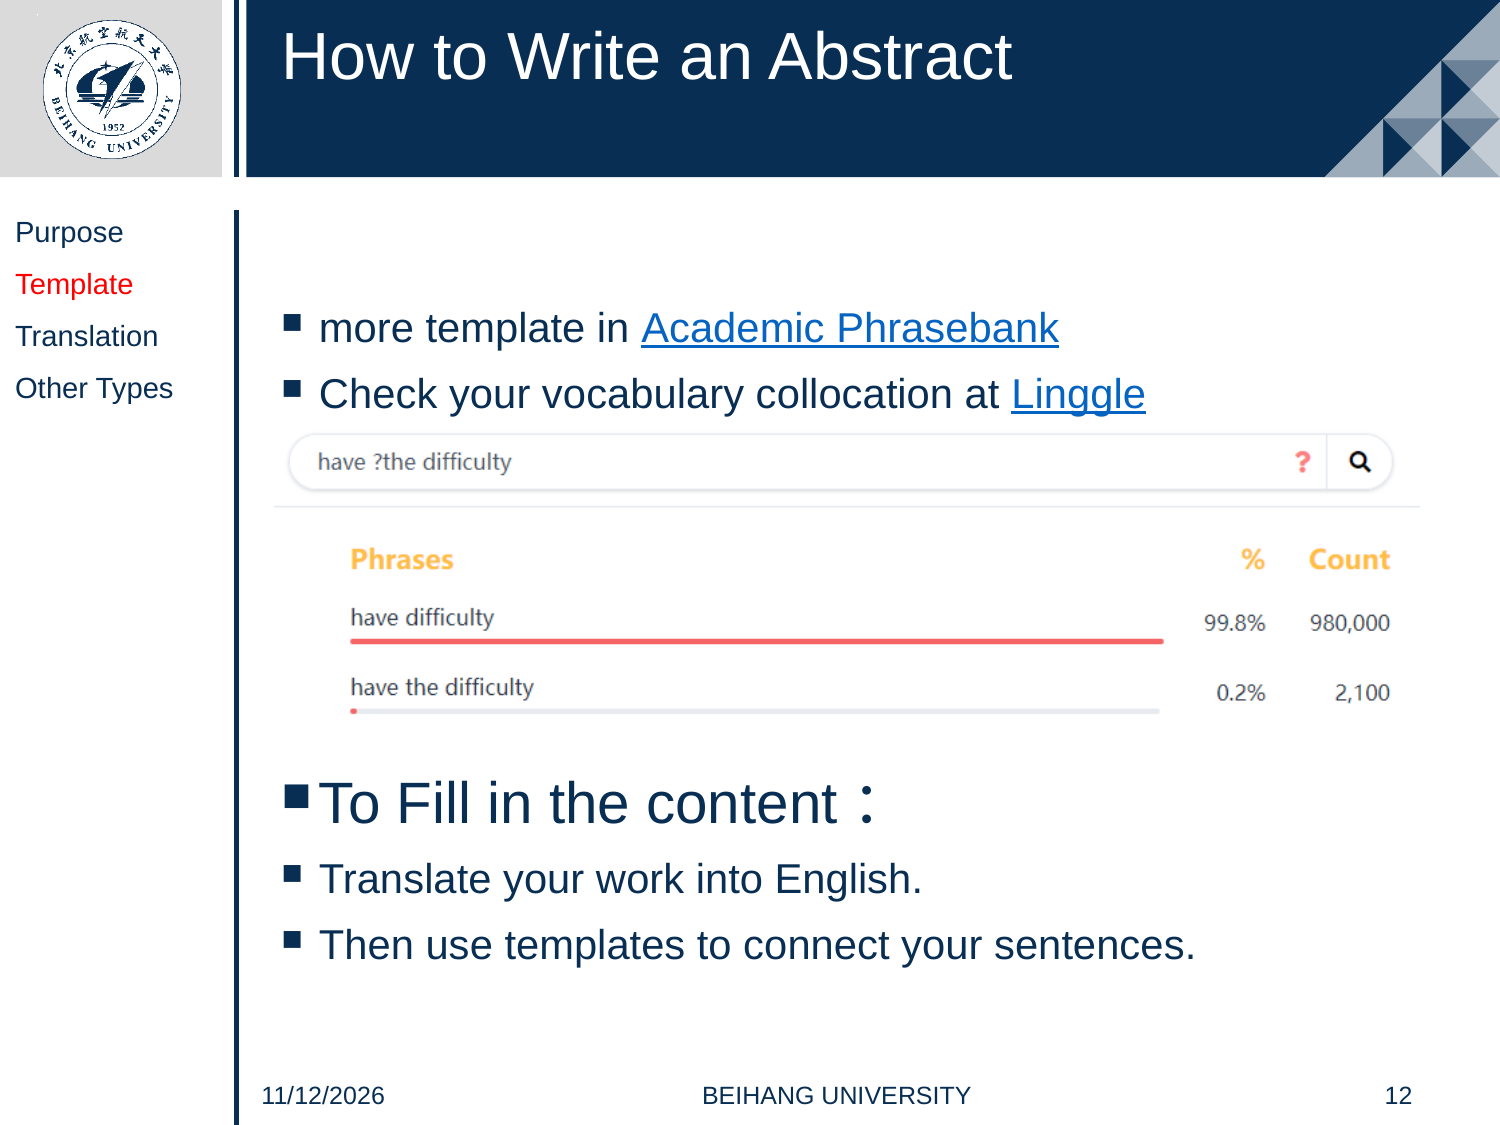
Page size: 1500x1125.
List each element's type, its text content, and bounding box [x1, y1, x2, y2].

slide_number 12 [1090, 1065, 1428, 1125]
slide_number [246, 1065, 583, 1125]
picture [274, 419, 1420, 749]
list more template in Academic Phrasebank Check your vocabulary collocation at Linggle To Fill in the content： Translate your work into English. Then use templates to connect your sentences. [266, 299, 1397, 1037]
title How to Write an Abstract [266, 0, 1428, 117]
list Purpose Template Translation Other Types [0, 209, 237, 863]
picture [37, 14, 187, 163]
footer BEIHANG UNIVERSITY [583, 1065, 1090, 1125]
